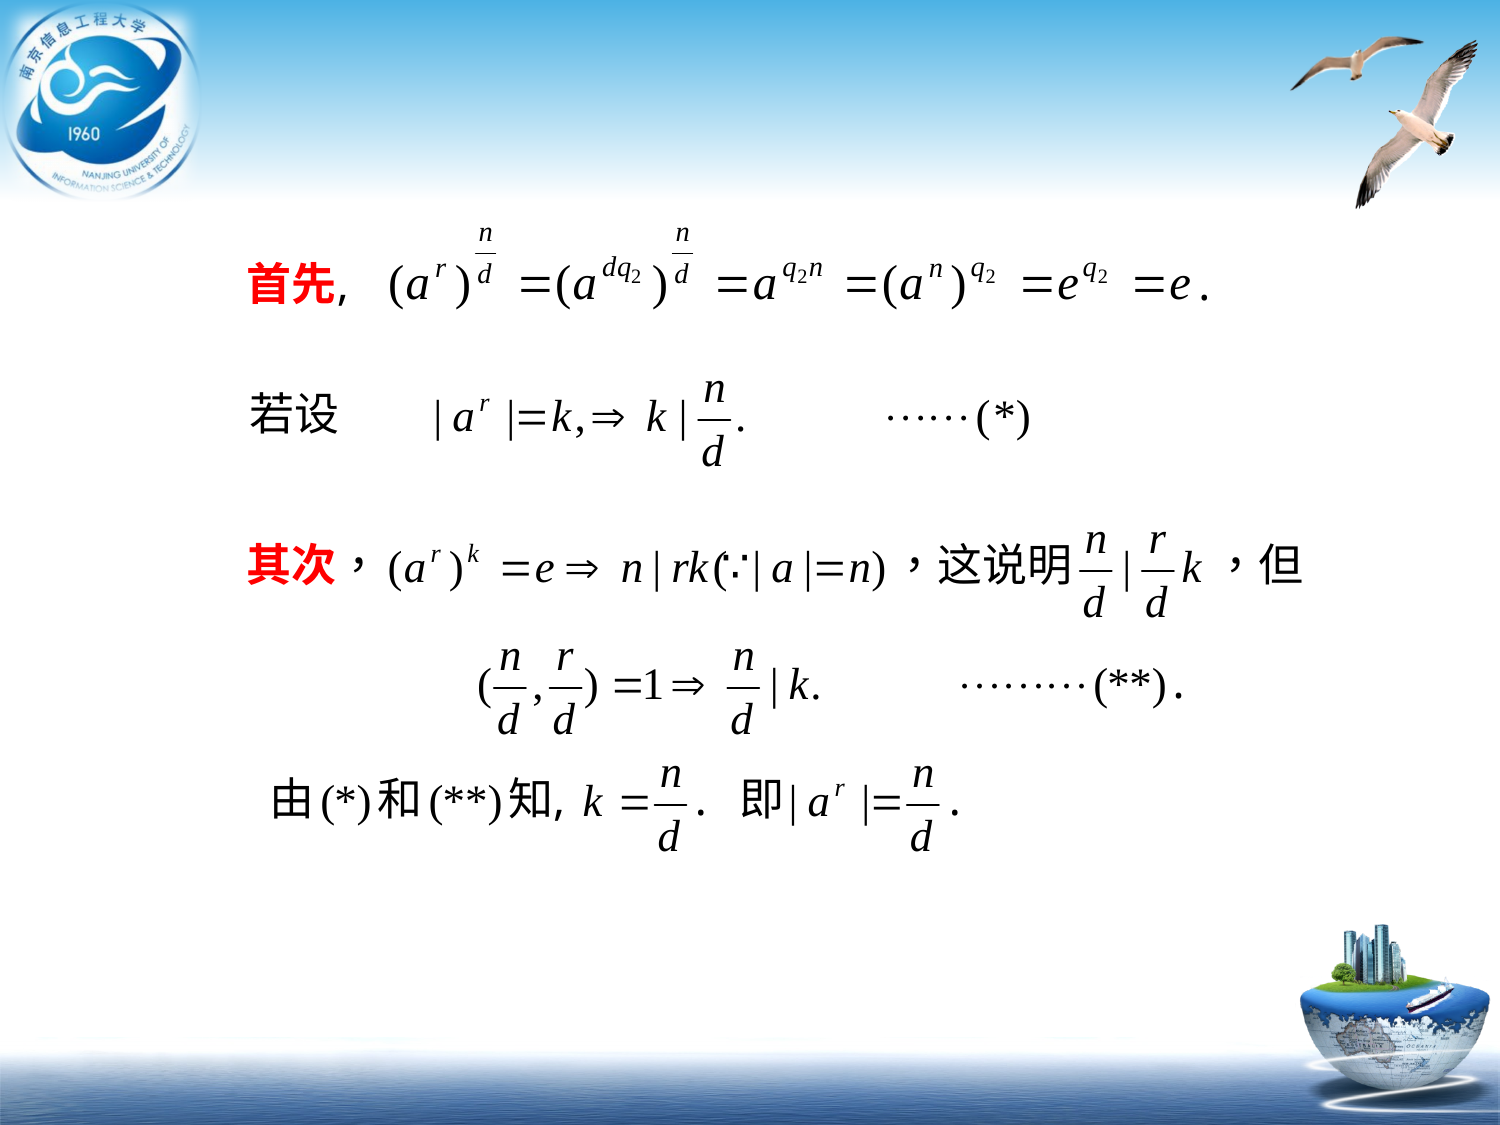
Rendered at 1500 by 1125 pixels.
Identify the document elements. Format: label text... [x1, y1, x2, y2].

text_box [156, 510, 1419, 862]
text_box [156, 205, 1419, 323]
picture [1289, 35, 1500, 213]
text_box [158, 359, 1420, 477]
list 首先, . 若设 其次，，这说明，但 . 由和知,. 即. 由性质1知，若时，，这时就是的生成元，所以有 [74, 212, 1426, 1038]
picture [26, 24, 178, 174]
picture [0, 970, 1500, 1125]
